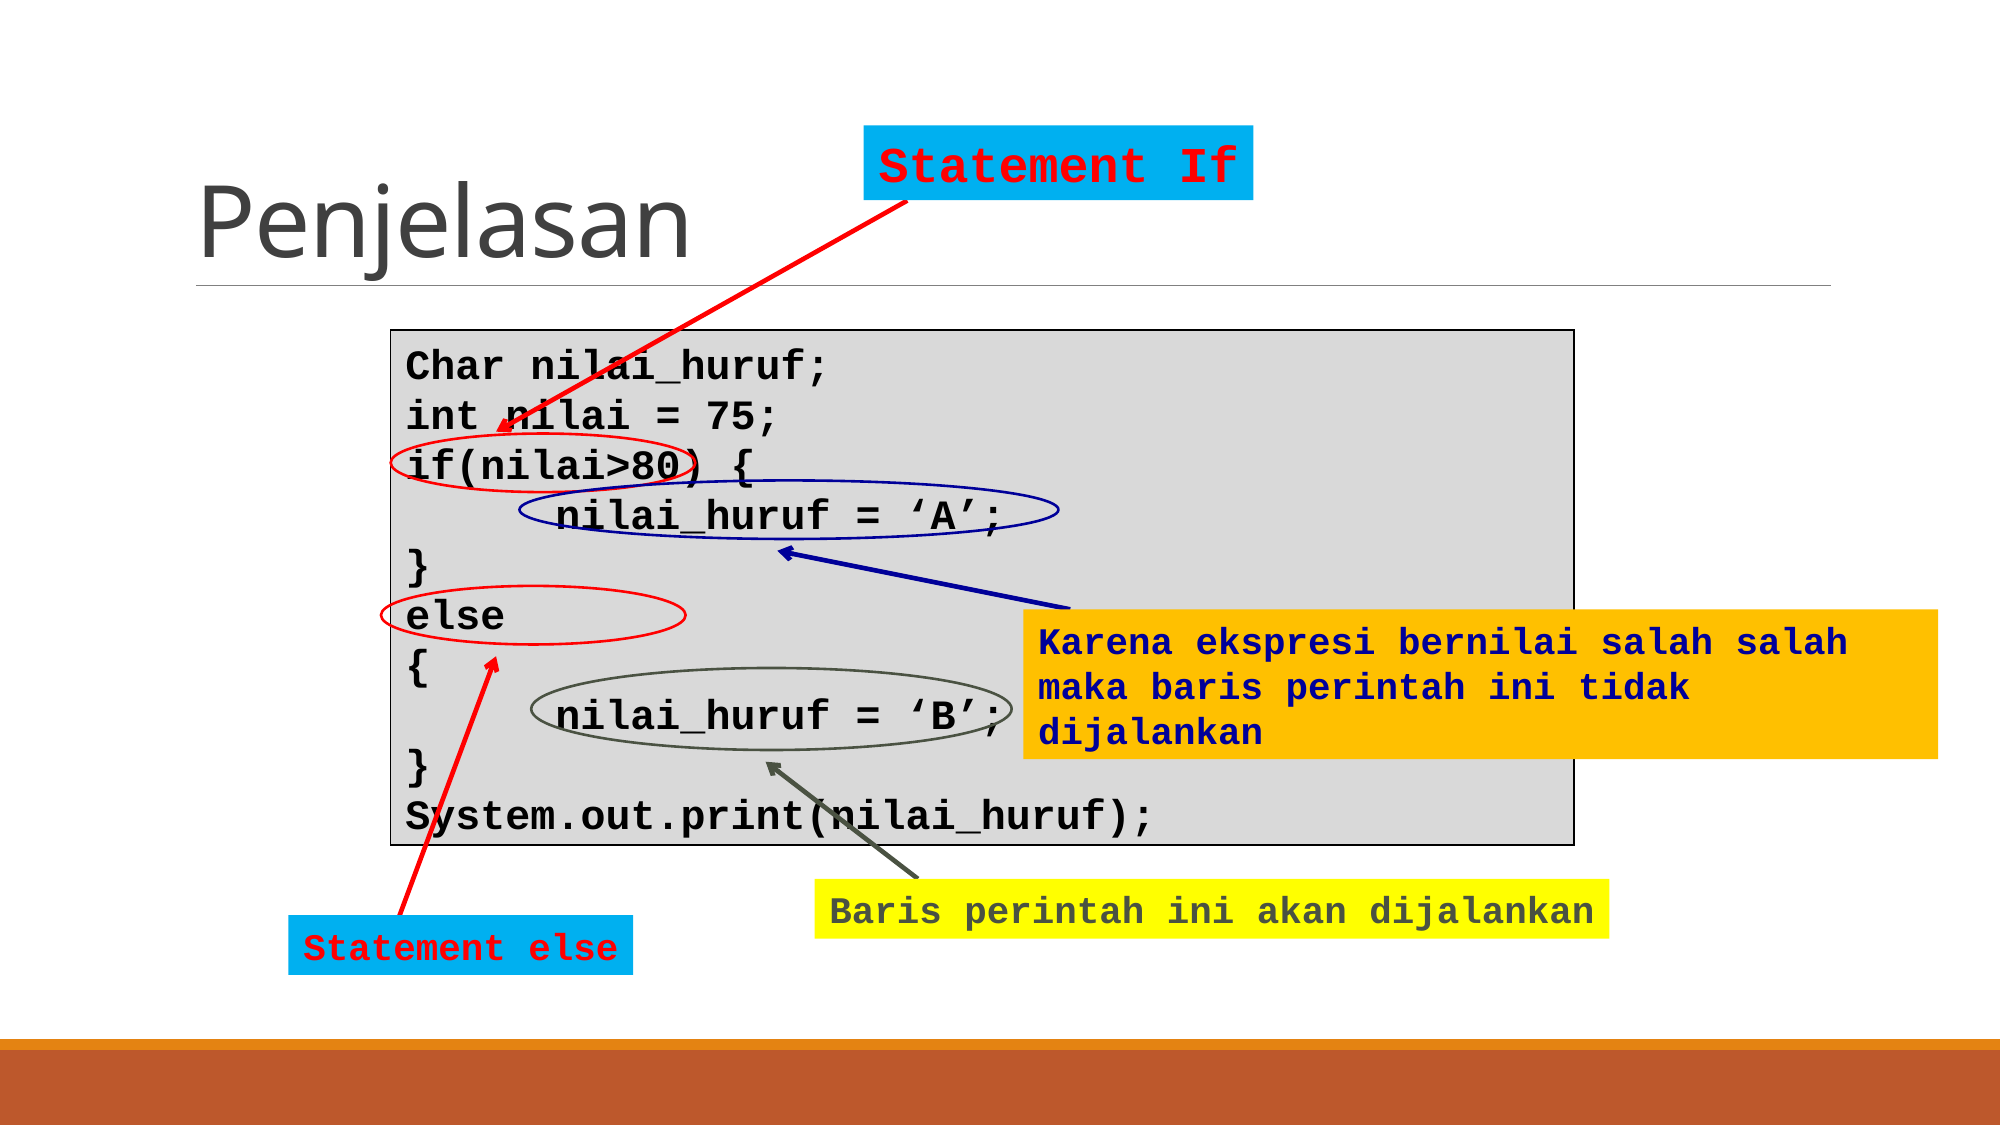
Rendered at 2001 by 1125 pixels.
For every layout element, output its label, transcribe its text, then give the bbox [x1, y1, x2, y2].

text_box Statement else [288, 915, 634, 975]
text_box [518, 479, 1060, 541]
text_box Karena ekspresi bernilai salah salah maka baris perintah ini tidak dijalankan [1023, 609, 1939, 760]
text_box Statement If [863, 125, 1254, 201]
text_box [379, 584, 687, 646]
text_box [390, 655, 497, 941]
text_box [529, 666, 1013, 752]
title Penjelasan [180, 47, 1830, 285]
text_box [765, 761, 919, 880]
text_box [776, 550, 1071, 610]
text_box Baris perintah ini akan dijalankan [814, 878, 1610, 939]
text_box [495, 200, 908, 433]
text_box [389, 433, 697, 494]
text_box Char nilai_huruf; int nilai = 75; if(nilai>80) { nilai_huruf = ‘A’; } else { nilai_huruf = ‘B’; } System.out.print(nilai_huruf); [390, 330, 1575, 846]
